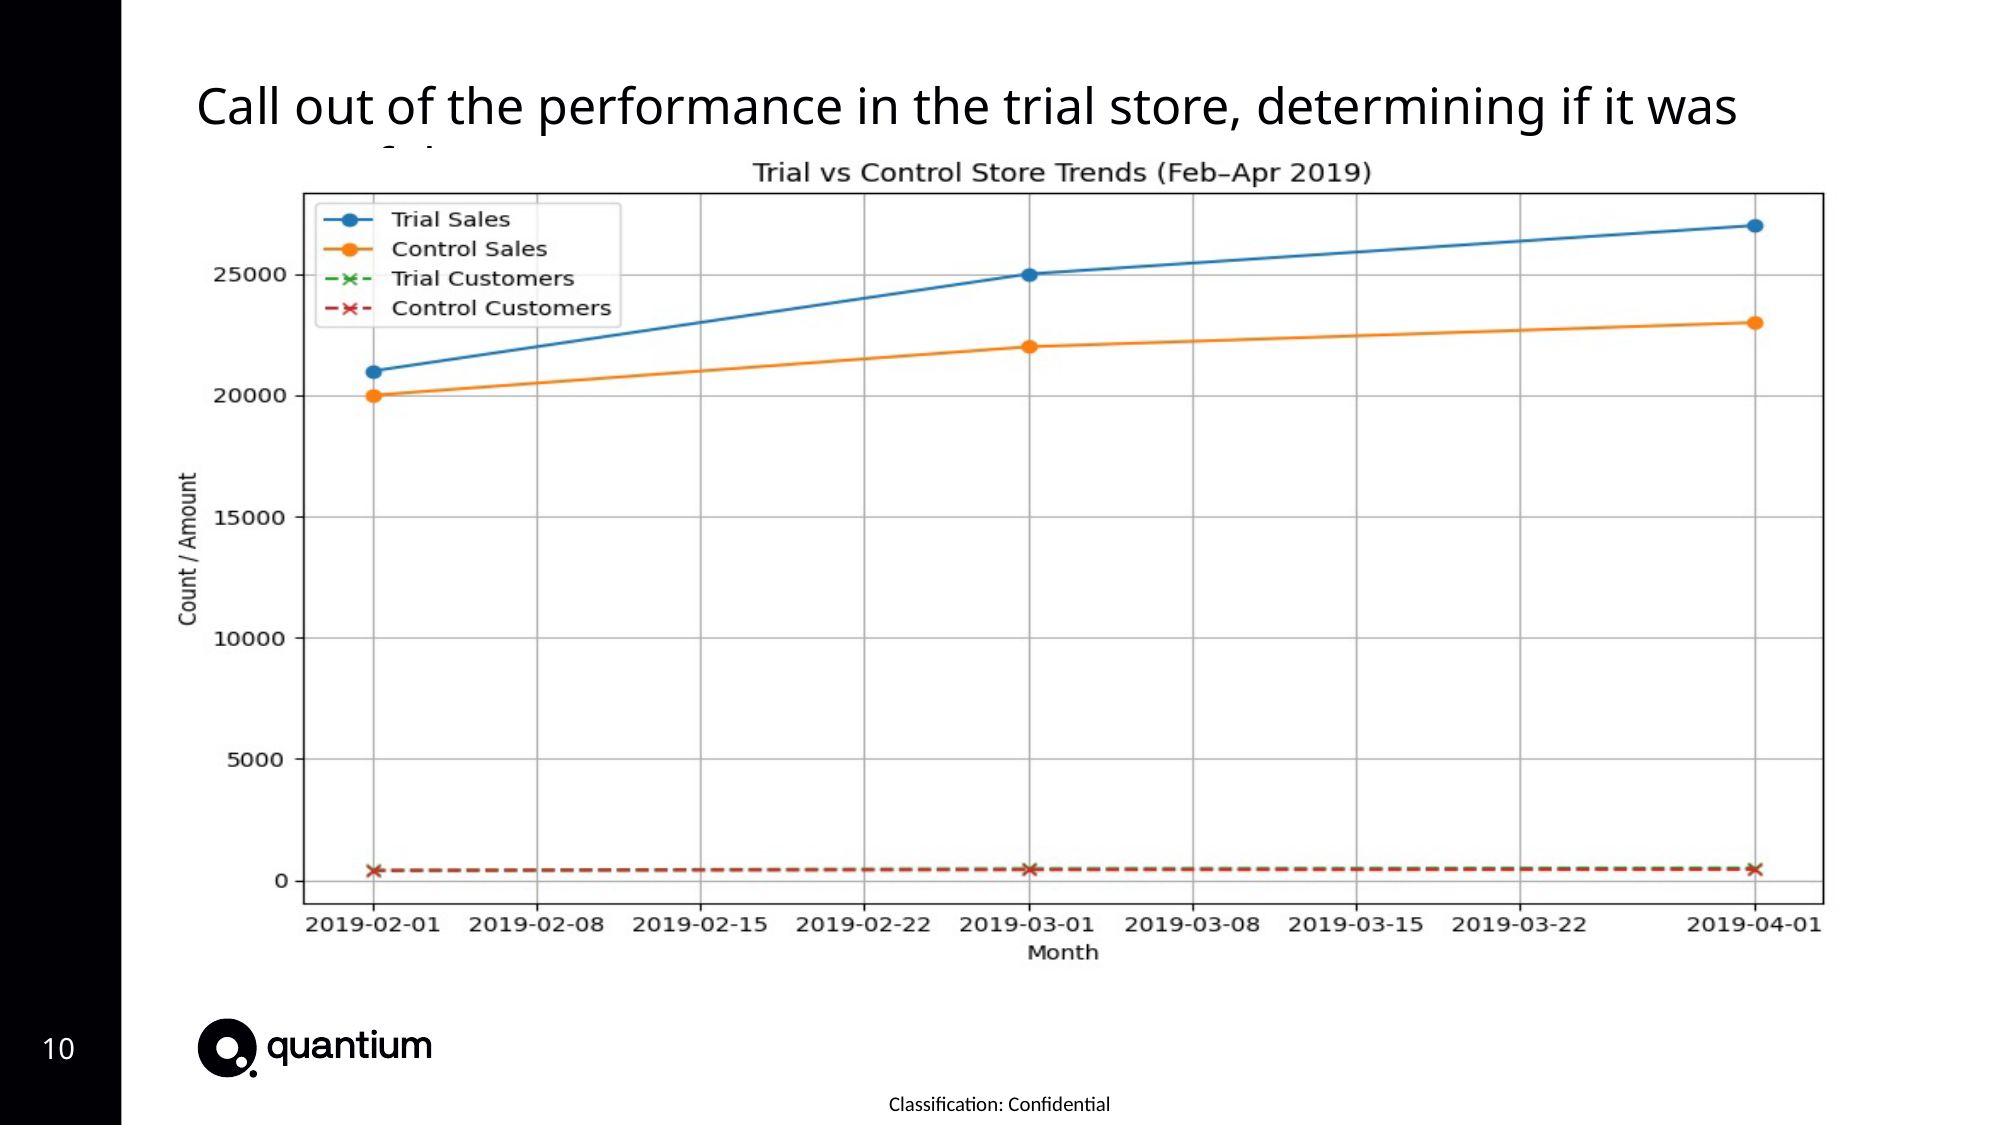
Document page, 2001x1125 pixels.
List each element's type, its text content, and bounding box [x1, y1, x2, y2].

picture [162, 148, 1838, 977]
list Call out of the performance in the trial store, determining if it was successful [196, 74, 1916, 969]
